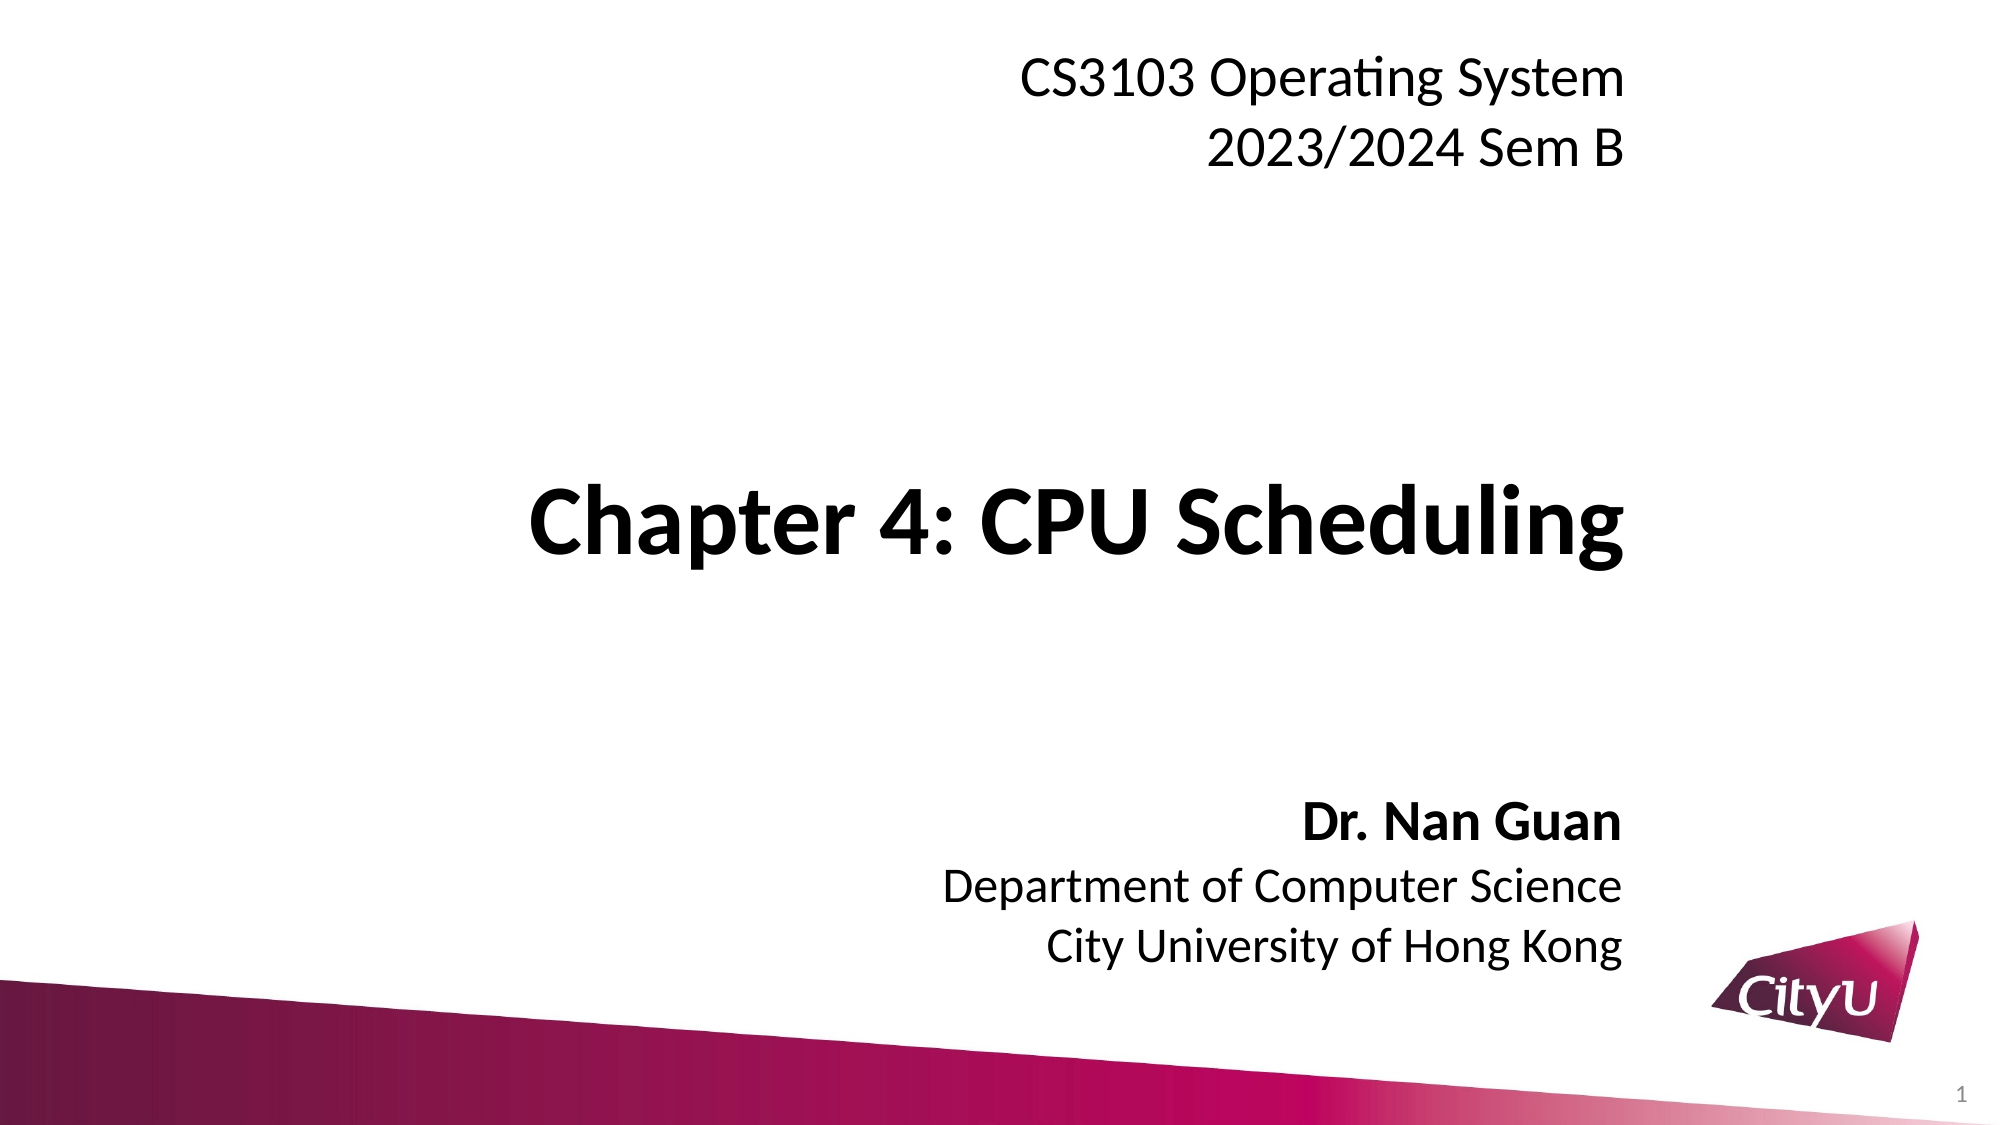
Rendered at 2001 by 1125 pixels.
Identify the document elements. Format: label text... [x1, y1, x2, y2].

picture [0, 0, 2001, 1125]
text_box Dr. Nan Guan Department of Computer Science City University of Hong Kong [927, 775, 1638, 980]
list Chapter 4: CPU Scheduling [90, 447, 1641, 566]
slide_number 1 [1767, 1070, 1983, 1115]
title CS3103 Operating System 2023/2024 Sem B [716, 66, 1641, 149]
